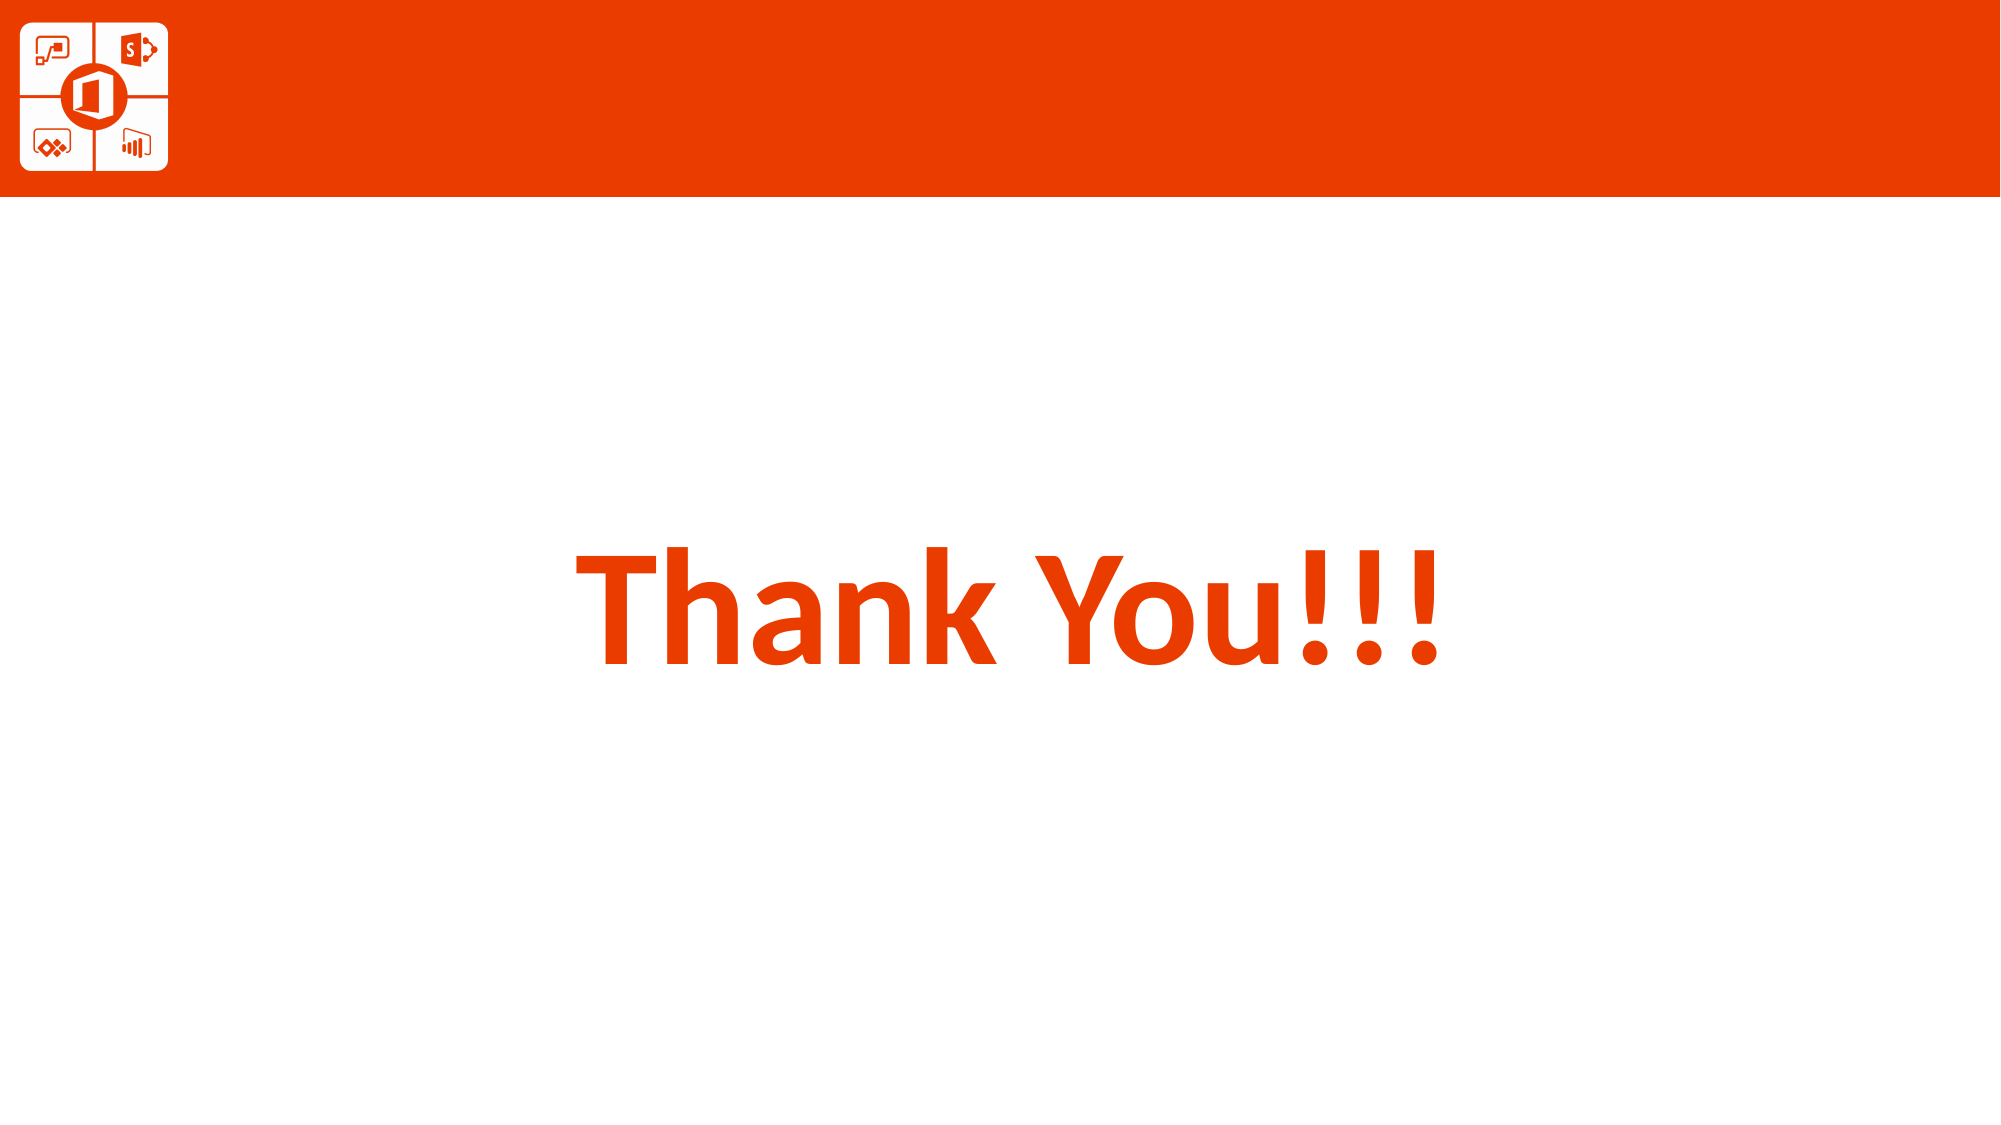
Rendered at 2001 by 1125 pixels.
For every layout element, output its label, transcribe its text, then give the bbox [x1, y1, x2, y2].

list Thank You!!! [94, 215, 1933, 1005]
picture [14, 17, 175, 178]
